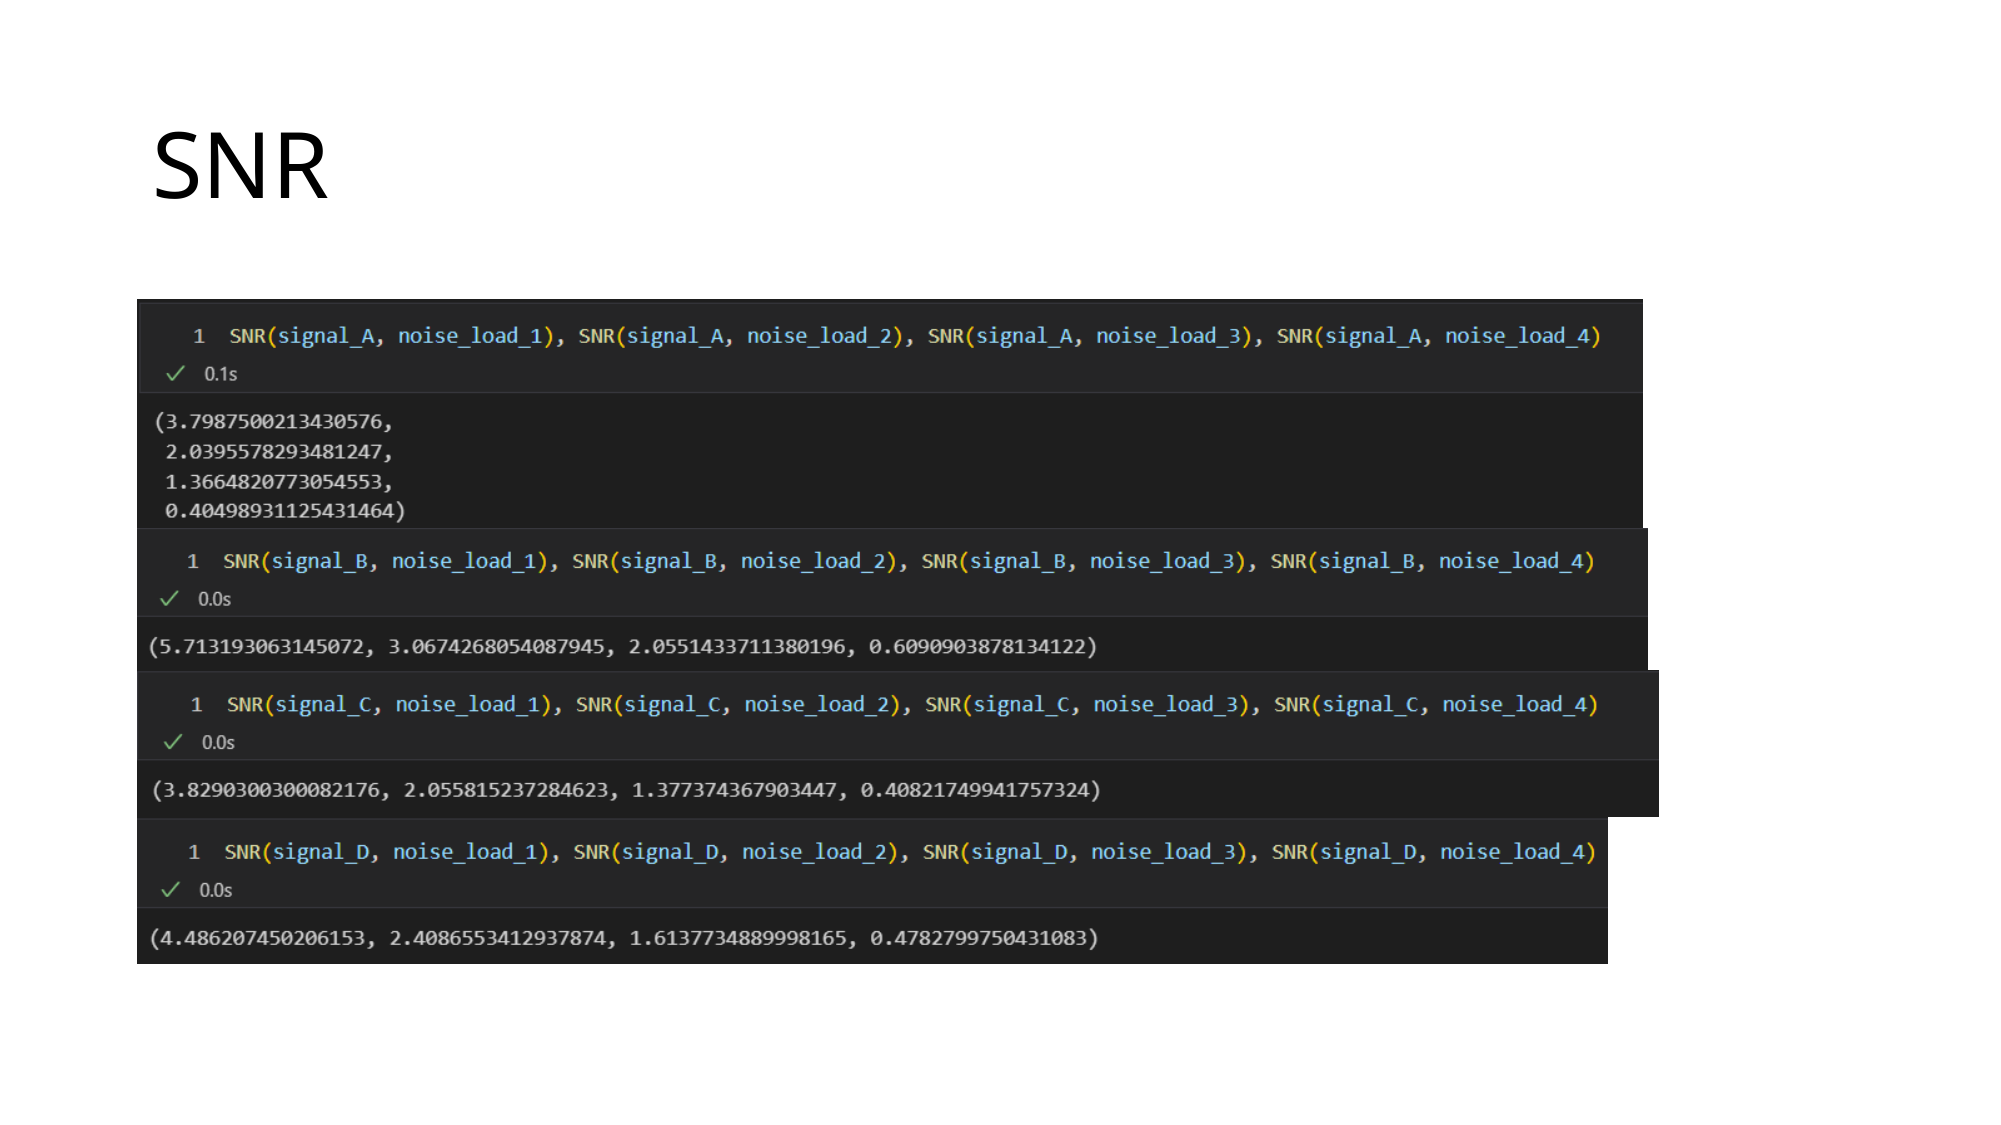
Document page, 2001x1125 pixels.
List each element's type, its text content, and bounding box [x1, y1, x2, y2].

title SNR [137, 59, 1863, 278]
picture [137, 299, 1659, 964]
